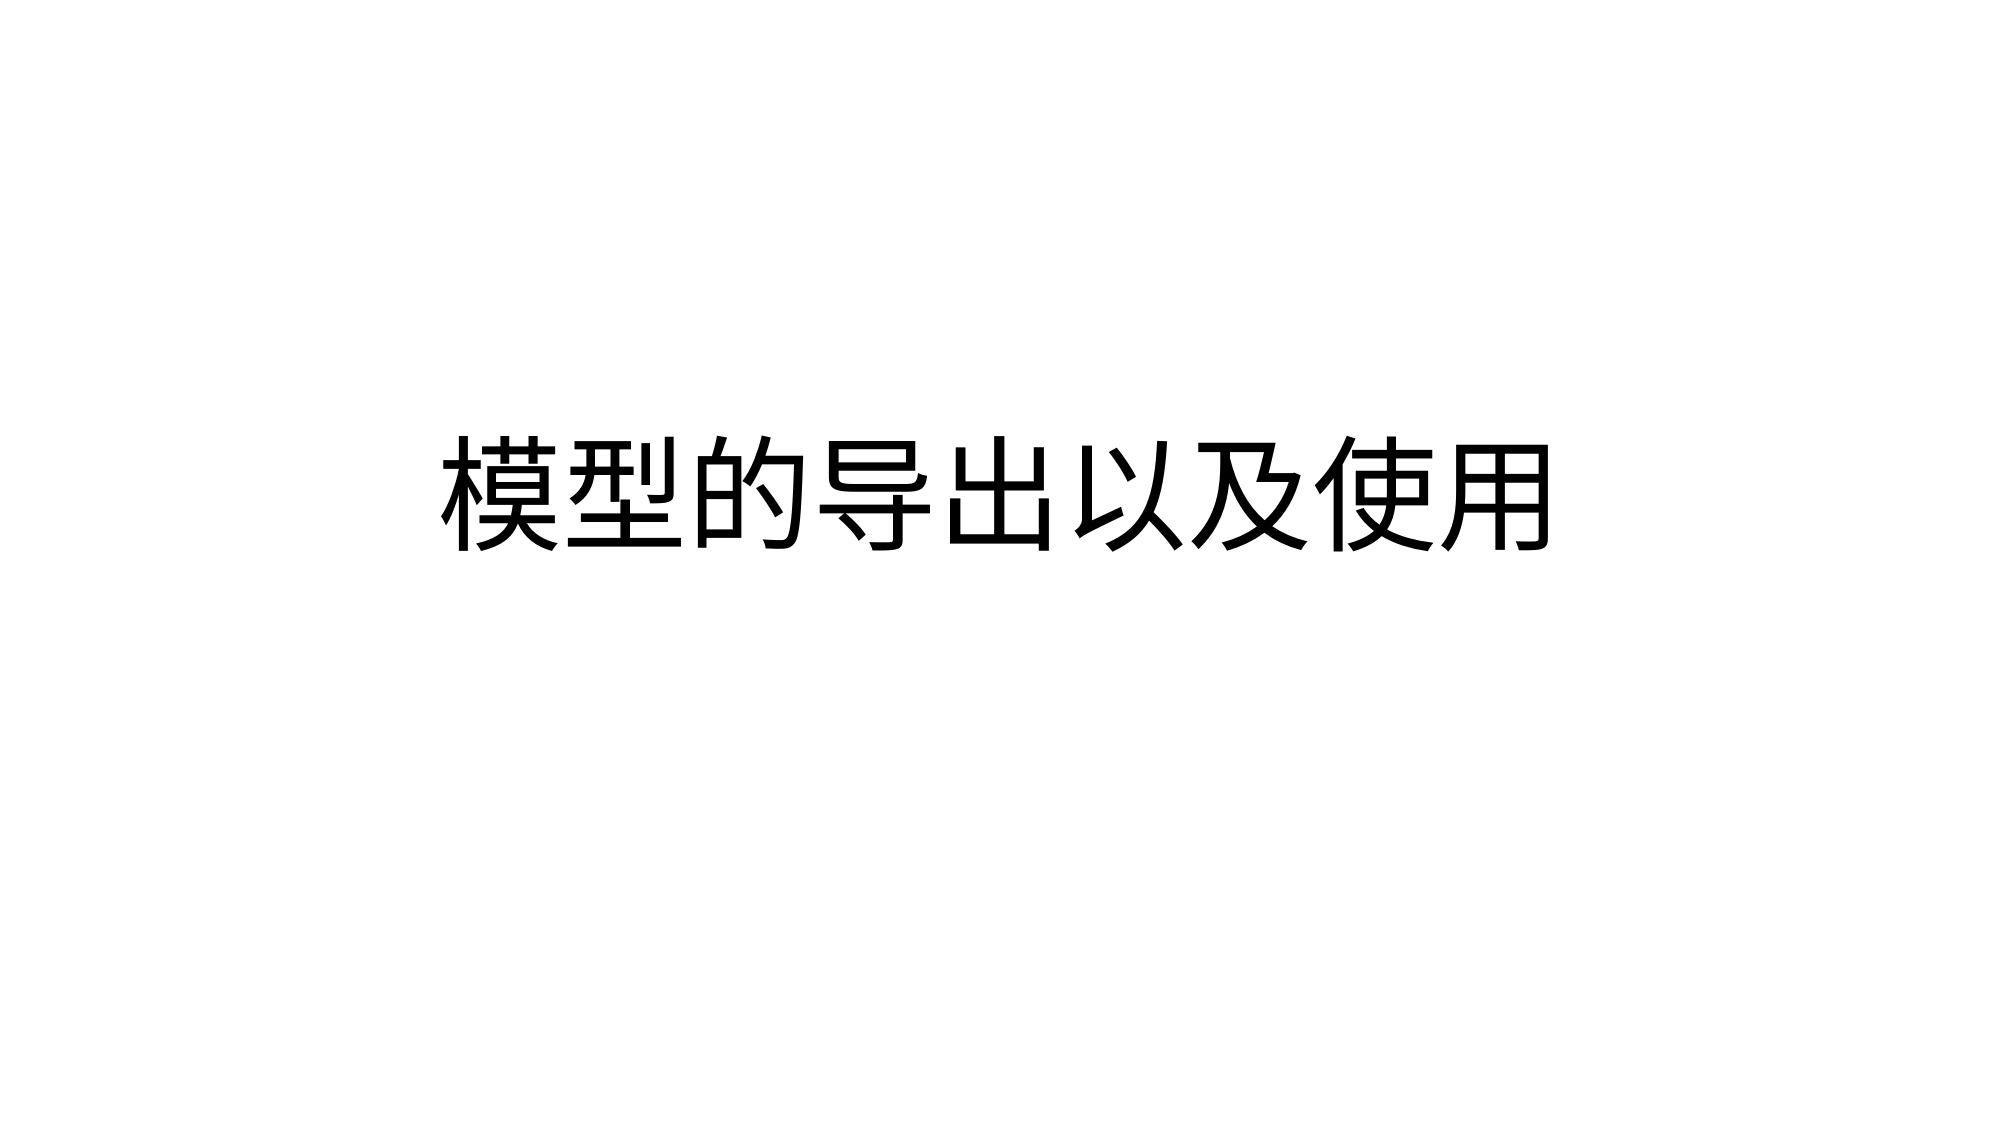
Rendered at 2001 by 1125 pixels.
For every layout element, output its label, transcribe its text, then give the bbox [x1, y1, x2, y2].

title 模型的导出以及使用 [249, 184, 1750, 576]
